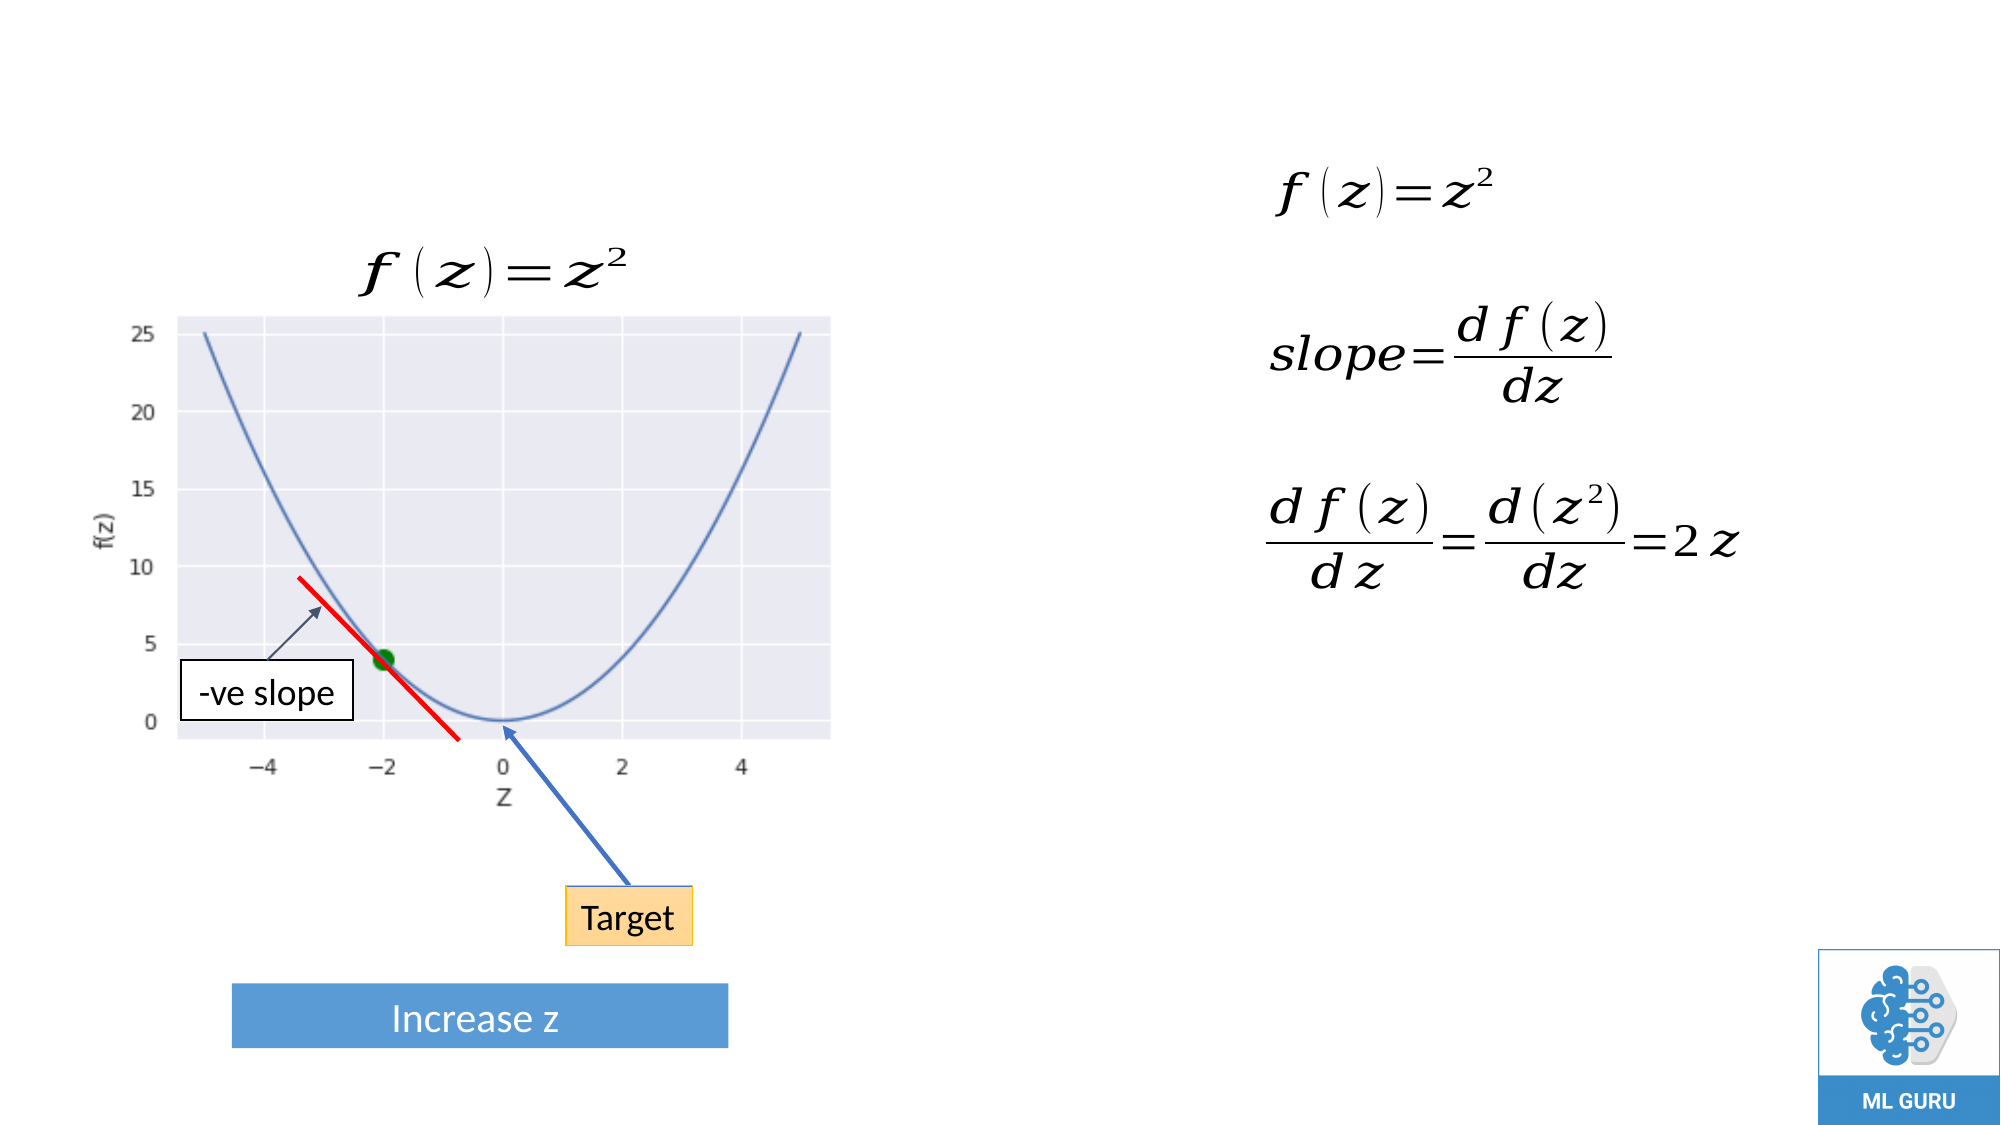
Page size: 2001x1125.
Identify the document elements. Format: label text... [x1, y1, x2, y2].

picture [82, 301, 843, 826]
picture [1818, 949, 2000, 1125]
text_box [298, 576, 460, 741]
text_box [267, 606, 322, 661]
text_box Target [565, 885, 693, 946]
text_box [502, 725, 630, 886]
text_box Increase z [231, 983, 729, 1049]
